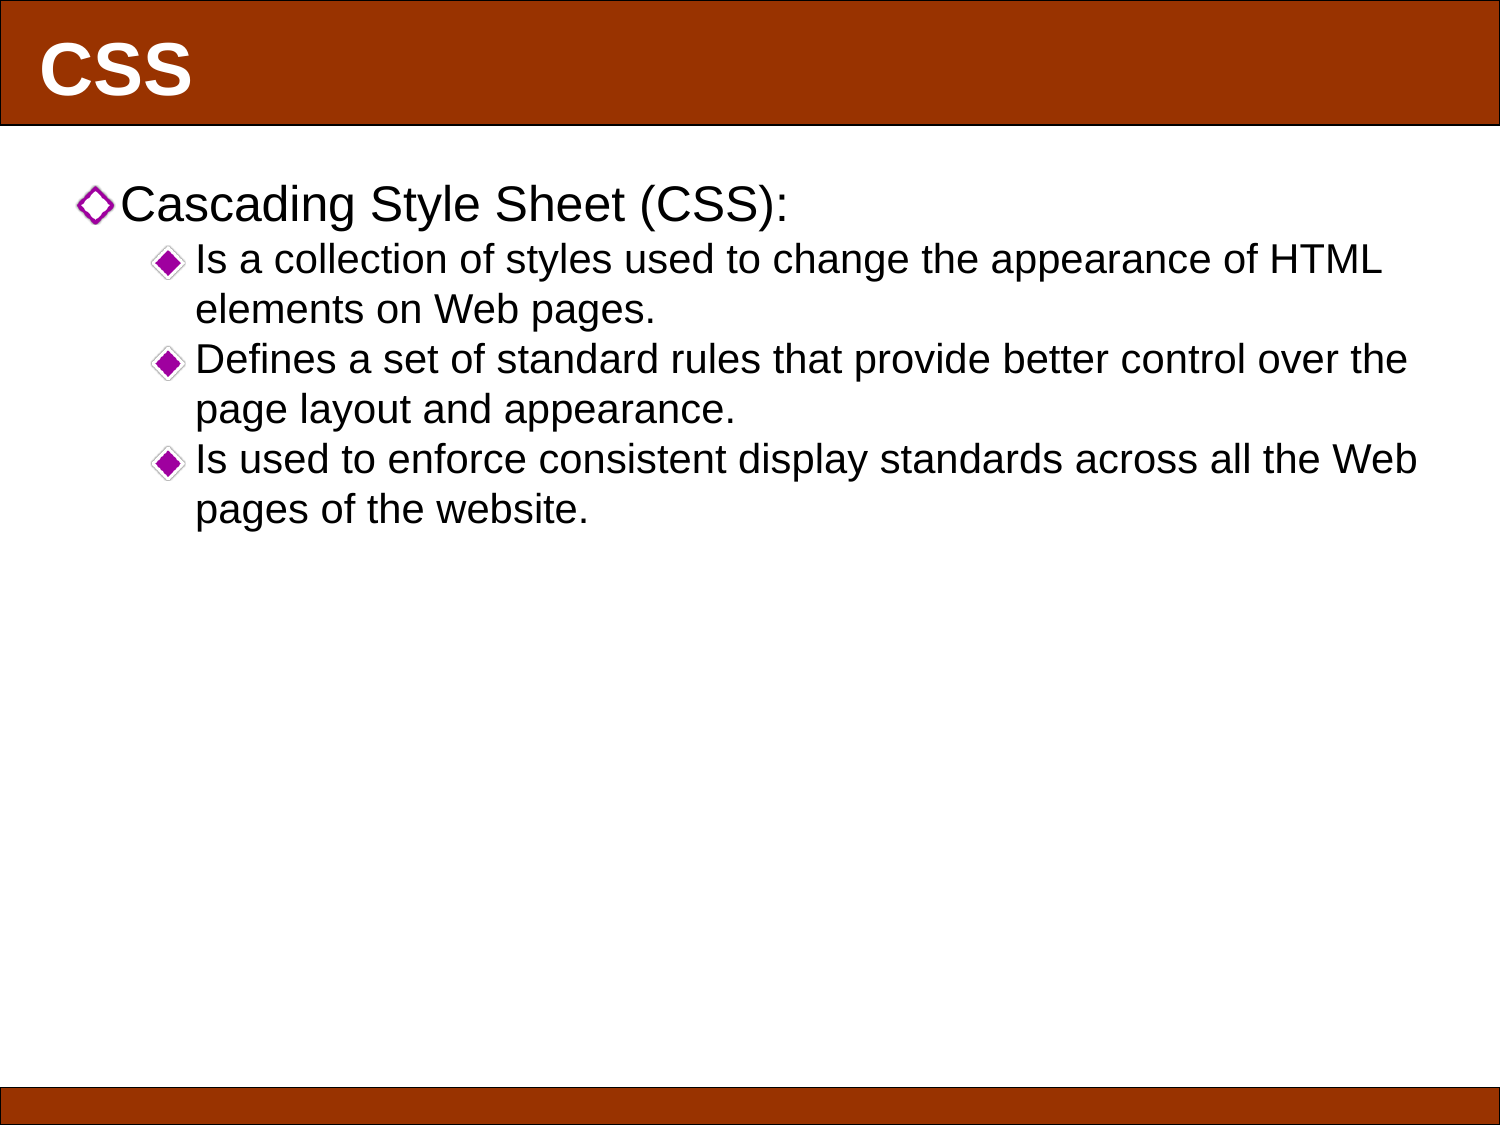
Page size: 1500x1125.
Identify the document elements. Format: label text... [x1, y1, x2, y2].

picture [148, 433, 189, 481]
text_box CSS [24, 12, 1125, 118]
text_box Cascading Style Sheet (CSS): Is a collection of styles used to change the appearance of HTML elements on Web pages. Defines a set of standard rules that provide better control over the page layout and appearance. Is used to enforce consistent display standards across all the Web pages of the website. [58, 164, 1500, 760]
picture [73, 178, 119, 225]
picture [148, 333, 189, 381]
picture [148, 233, 189, 280]
